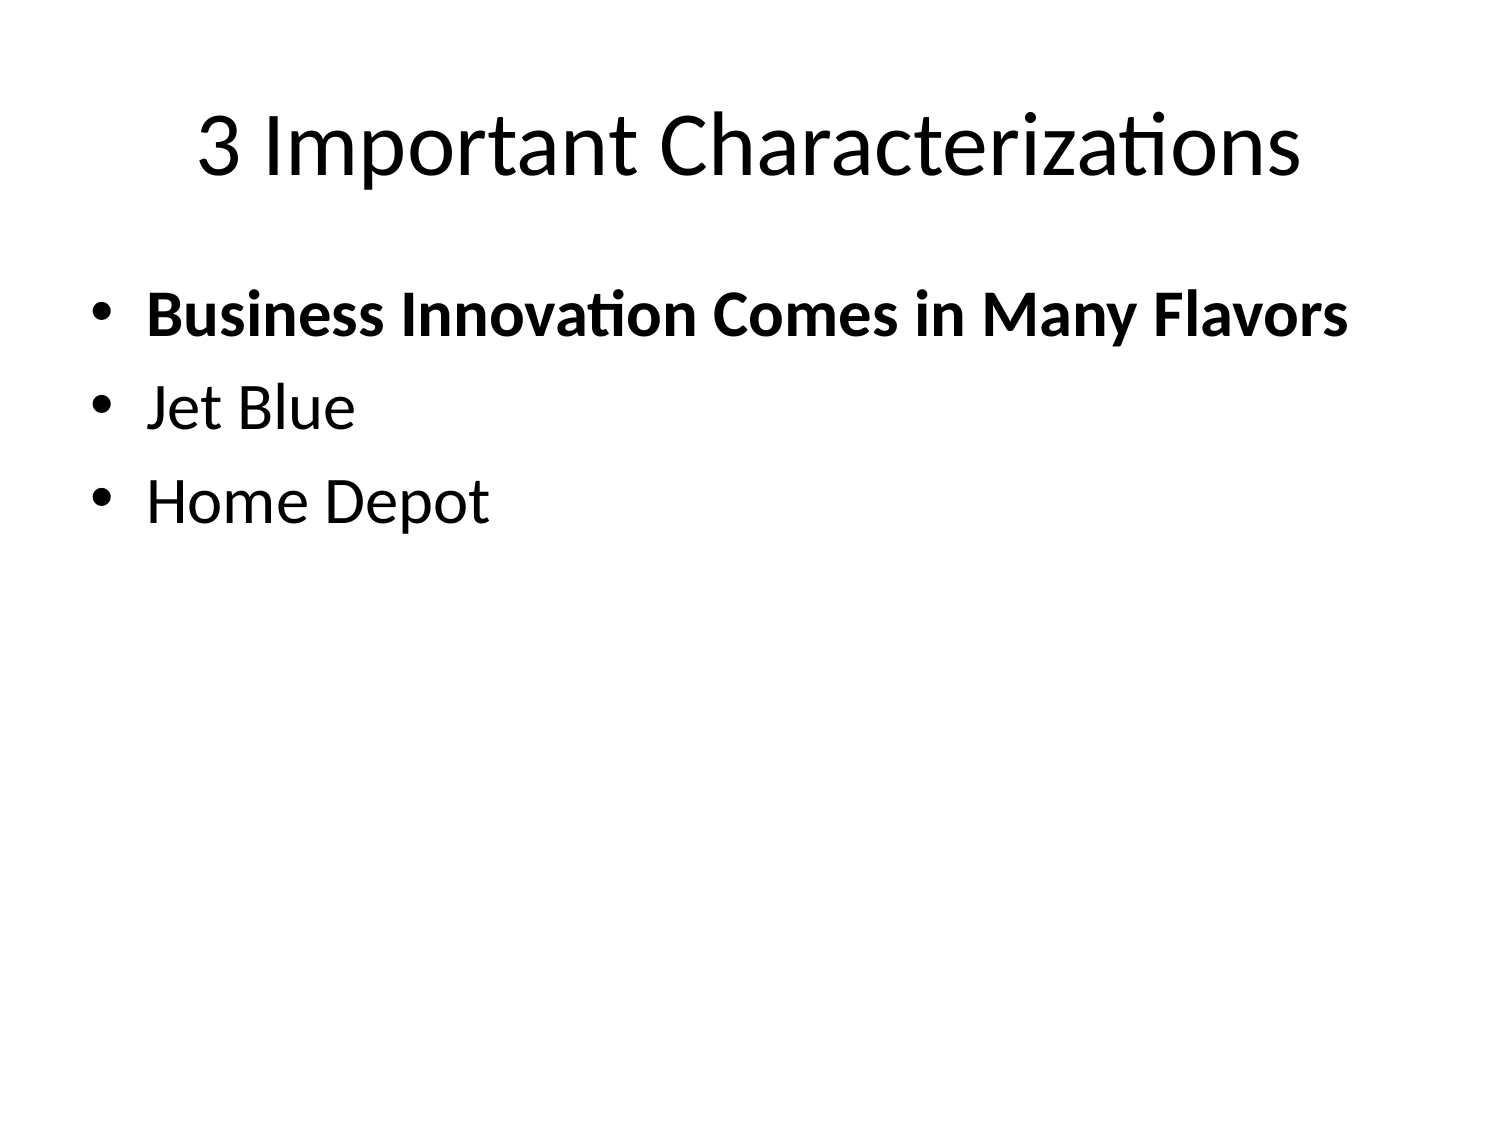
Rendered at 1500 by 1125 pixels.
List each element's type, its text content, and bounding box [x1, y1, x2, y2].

title 3 Important Characterizations [75, 45, 1425, 233]
list Business Innovation Comes in Many Flavors Jet Blue Home Depot [75, 262, 1425, 1005]
